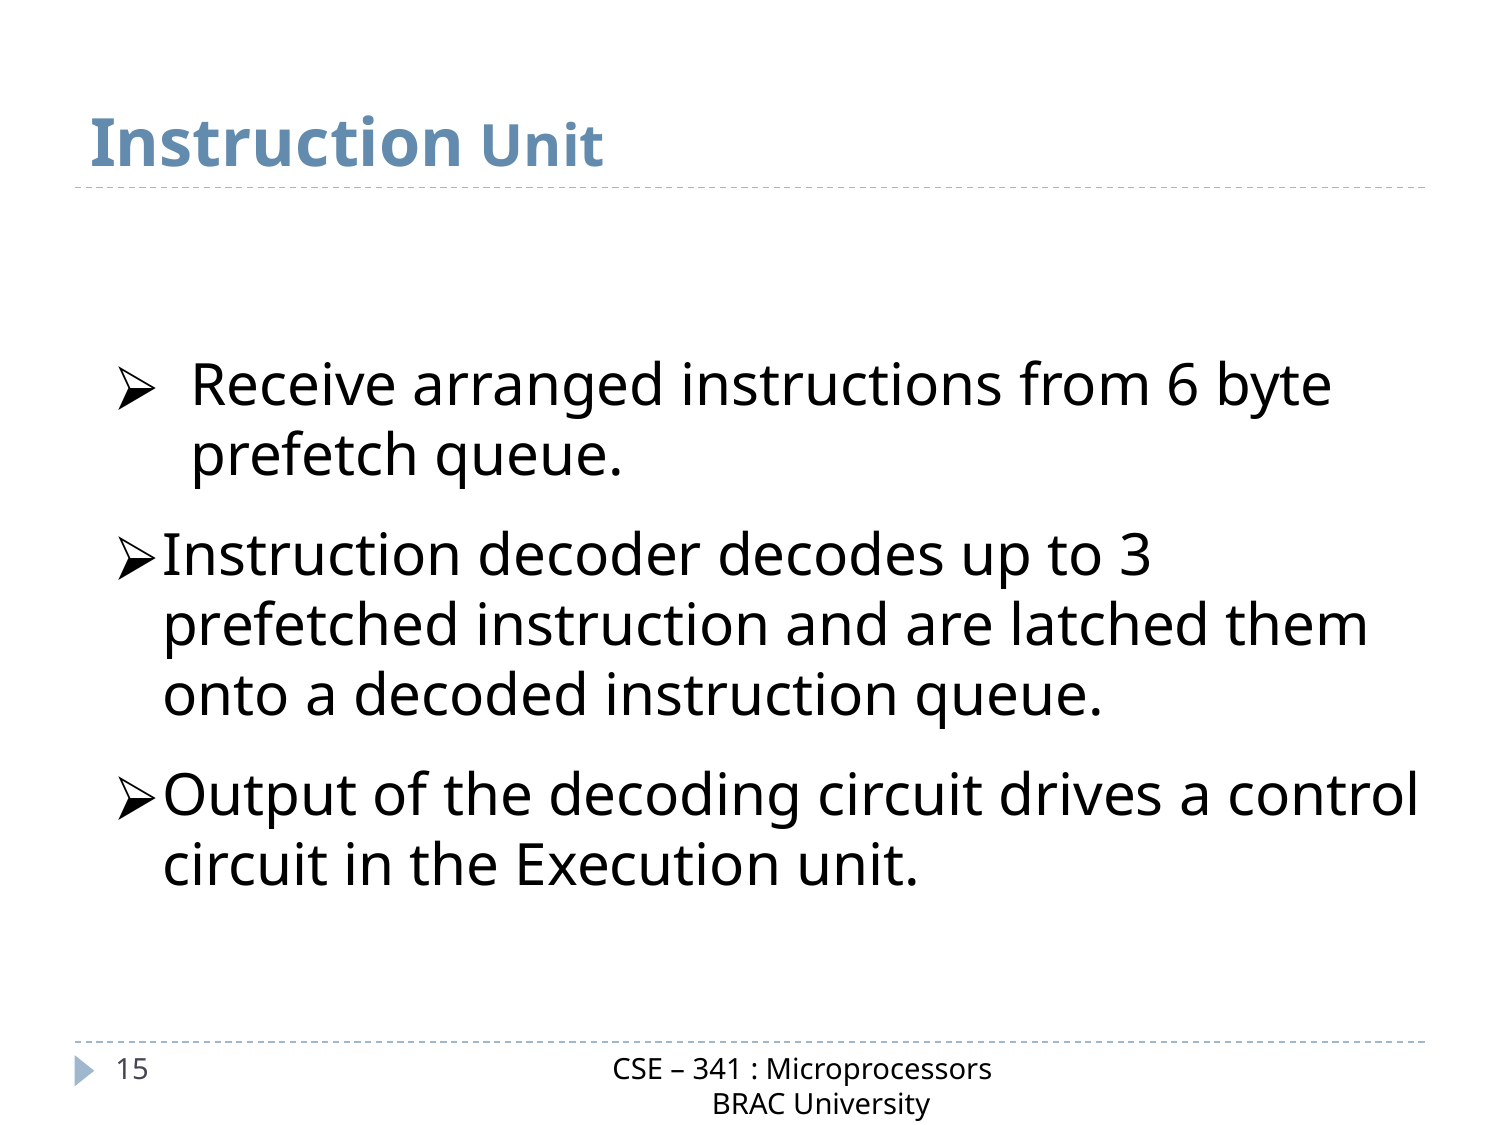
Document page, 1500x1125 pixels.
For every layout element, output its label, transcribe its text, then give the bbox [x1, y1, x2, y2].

text_box [74, 200, 1500, 924]
text_box Receive arranged instructions from 6 byte prefetch queue. Instruction decoder decodes up to 3 prefetched instruction and are latched them onto a decoded instruction queue. Output of the decoding circuit drives a control circuit in the Execution unit. [100, 249, 1450, 905]
footer CSE – 341 : Microprocessors BRAC University [300, 1042, 1313, 1103]
title Instruction Unit [75, 24, 1425, 188]
slide_number ‹#› [100, 1042, 300, 1103]
